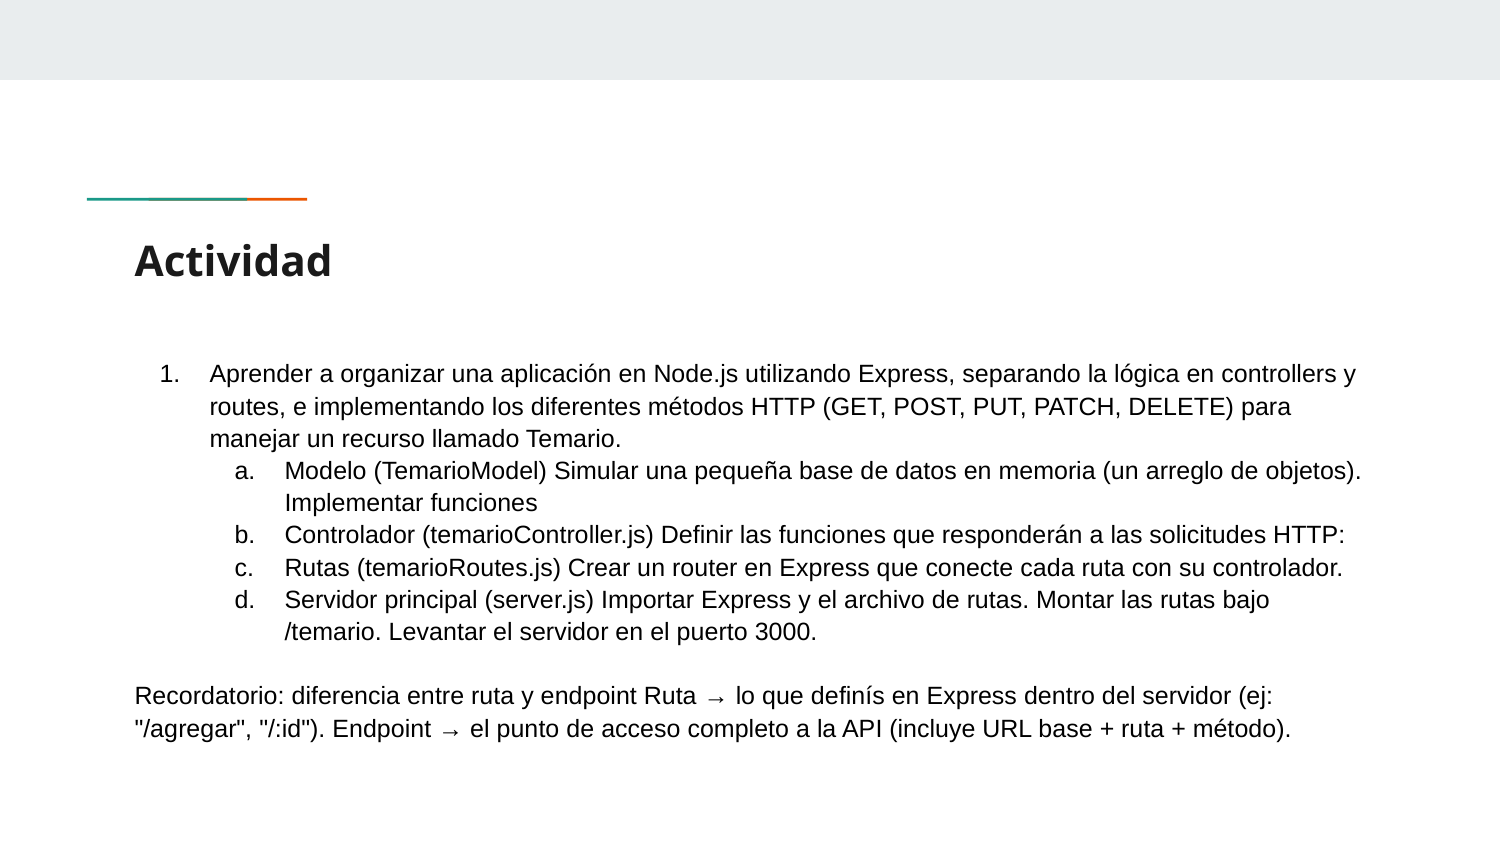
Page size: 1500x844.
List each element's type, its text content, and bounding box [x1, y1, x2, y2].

title Actividad [119, 216, 1381, 305]
list Aprender a organizar una aplicación en Node.js utilizando Express, separando la lógica en controllers y routes, e implementando los diferentes métodos HTTP (GET, POST, PUT, PATCH, DELETE) para manejar un recurso llamado Temario. Modelo (TemarioModel) Simular una pequeña base de datos en memoria (un arreglo de objetos). Implementar funciones Controlador (temarioController.js) Definir las funciones que responderán a las solicitudes HTTP: Rutas (temarioRoutes.js) Crear un router en Express que conecte cada ruta con su controlador. Servidor principal (server.js) Importar Express y el archivo de rutas. Montar las rutas bajo /temario. Levantar el servidor en el puerto 3000. Recordatorio: diferencia entre ruta y endpoint Ruta → lo que definís en Express dentro del servidor (ej: "/agregar", "/:id"). Endpoint → el punto de acceso completo a la API (incluye URL base + ruta + método). [119, 341, 1381, 807]
